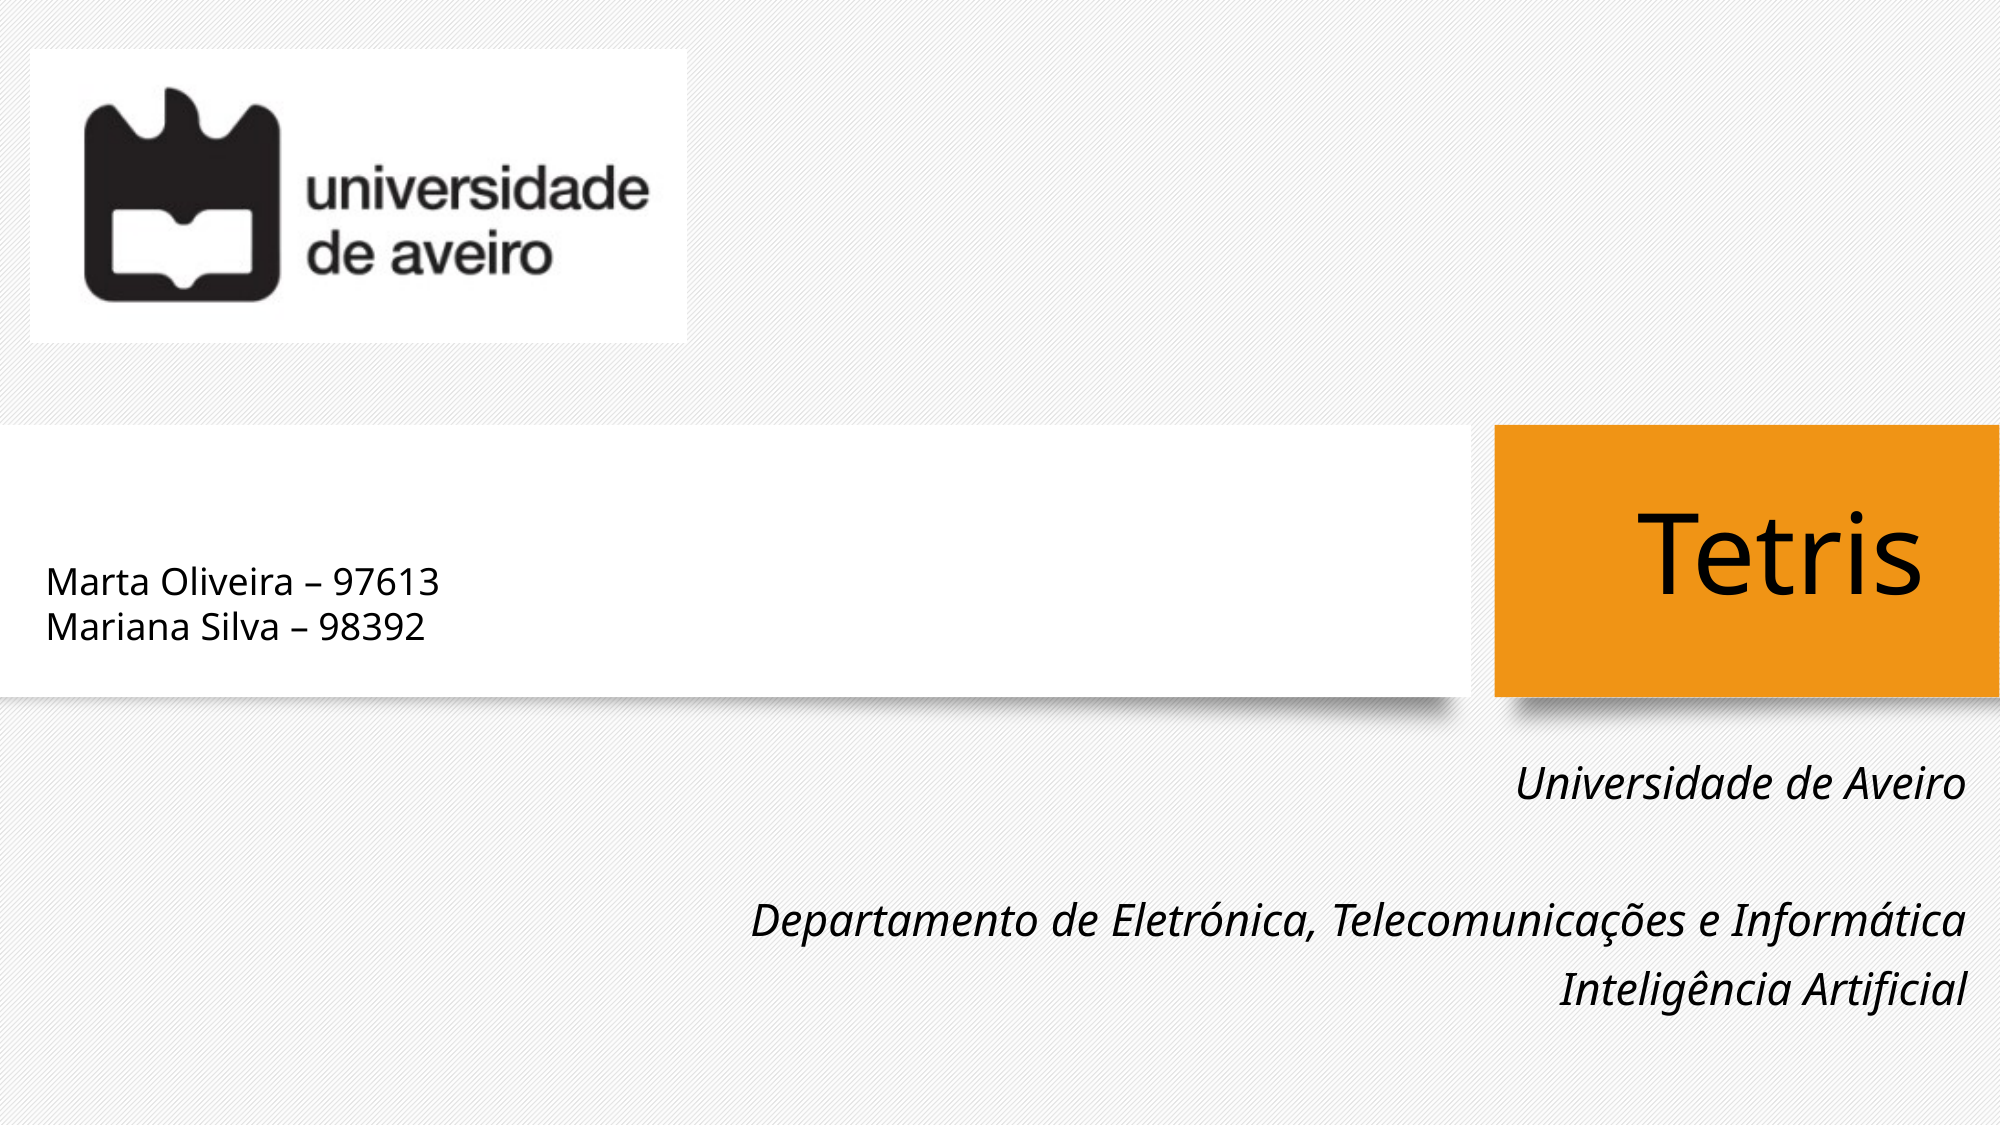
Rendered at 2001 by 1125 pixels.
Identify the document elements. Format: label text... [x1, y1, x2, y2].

picture [0, 698, 1472, 742]
text_box Marta Oliveira – 97613 Mariana Silva – 98392 [30, 550, 699, 701]
title Tetris [440, 469, 1941, 627]
picture [1494, 698, 2000, 742]
subtitle Universidade de Aveiro Departamento de Eletrónica, Telecomunicações e Informática Inteligência Artificial [482, 753, 1983, 1024]
picture [30, 49, 688, 344]
